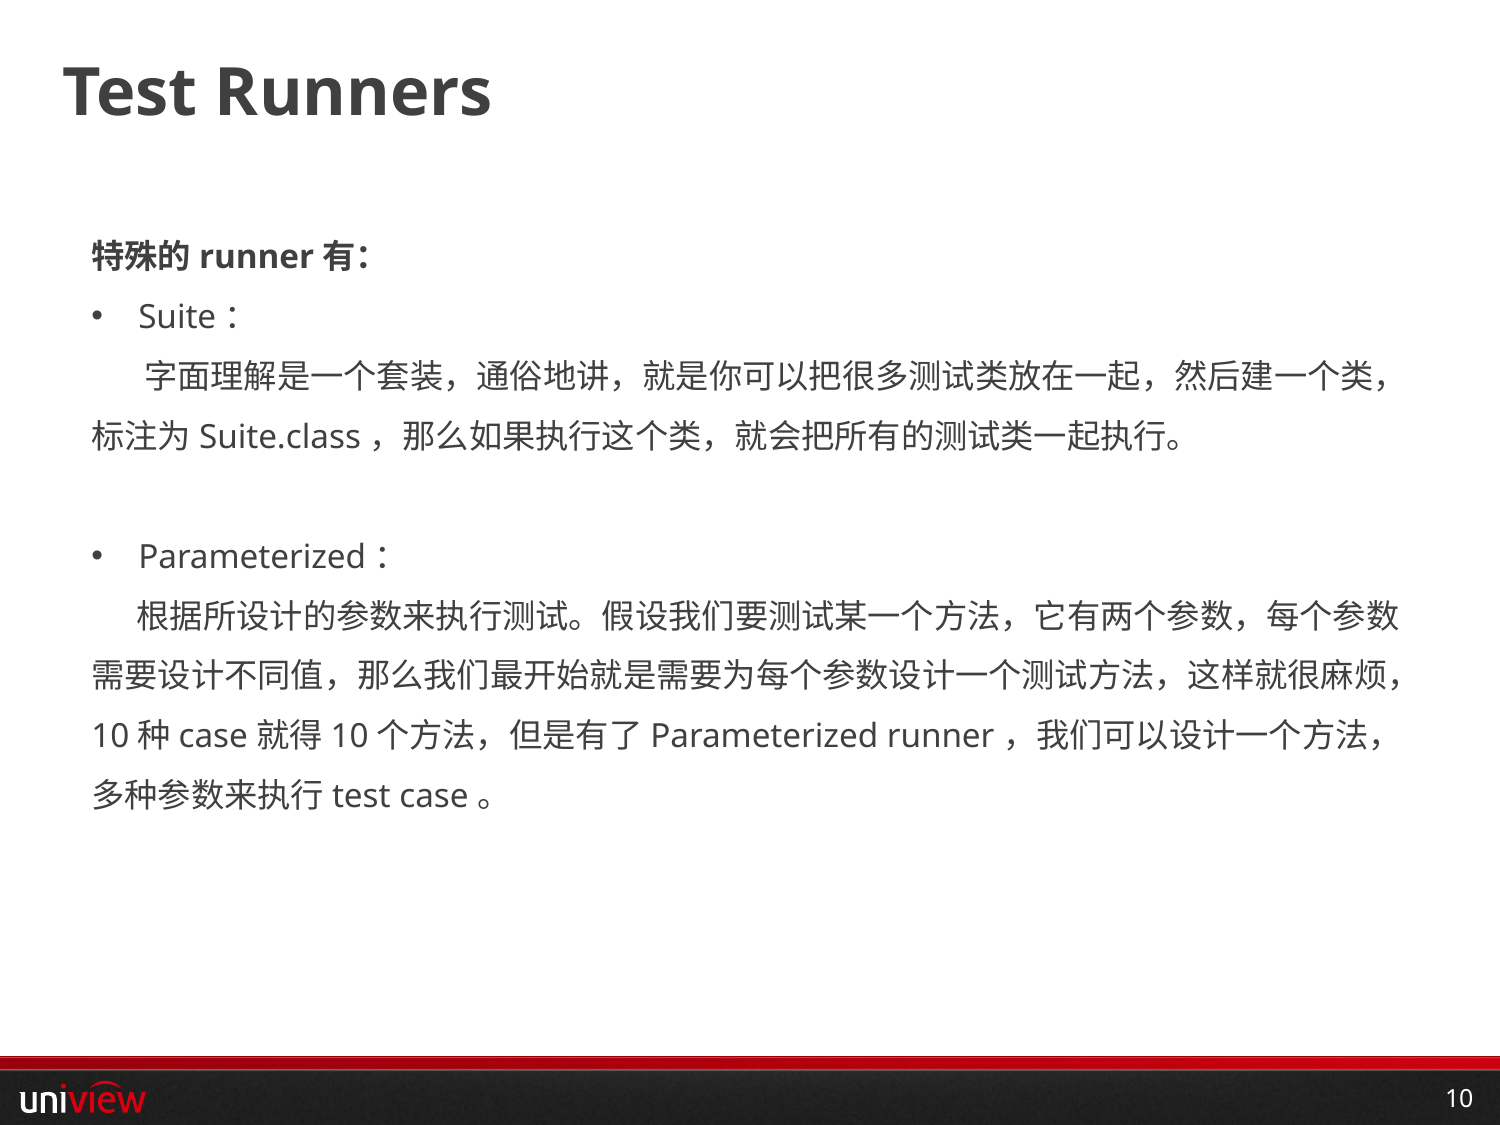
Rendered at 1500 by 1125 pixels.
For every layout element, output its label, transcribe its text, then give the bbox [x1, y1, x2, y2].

list 特殊的runner有： Suite： 字面理解是一个套装，通俗地讲，就是你可以把很多测试类放在一起，然后建一个类，标注为Suite.class，那么如果执行这个类，就会把所有的测试类一起执行。 Parameterized： 根据所设计的参数来执行测试。假设我们要测试某一个方法，它有两个参数，每个参数需要设计不同值，那么我们最开始就是需要为每个参数设计一个测试方法，这样就很麻烦，10种case就得10个方法，但是有了Parameterized runner，我们可以设计一个方法，多种参数来执行test case。 [76, 208, 1436, 941]
title Test Runners [47, 41, 1398, 148]
picture [0, 1056, 1500, 1125]
